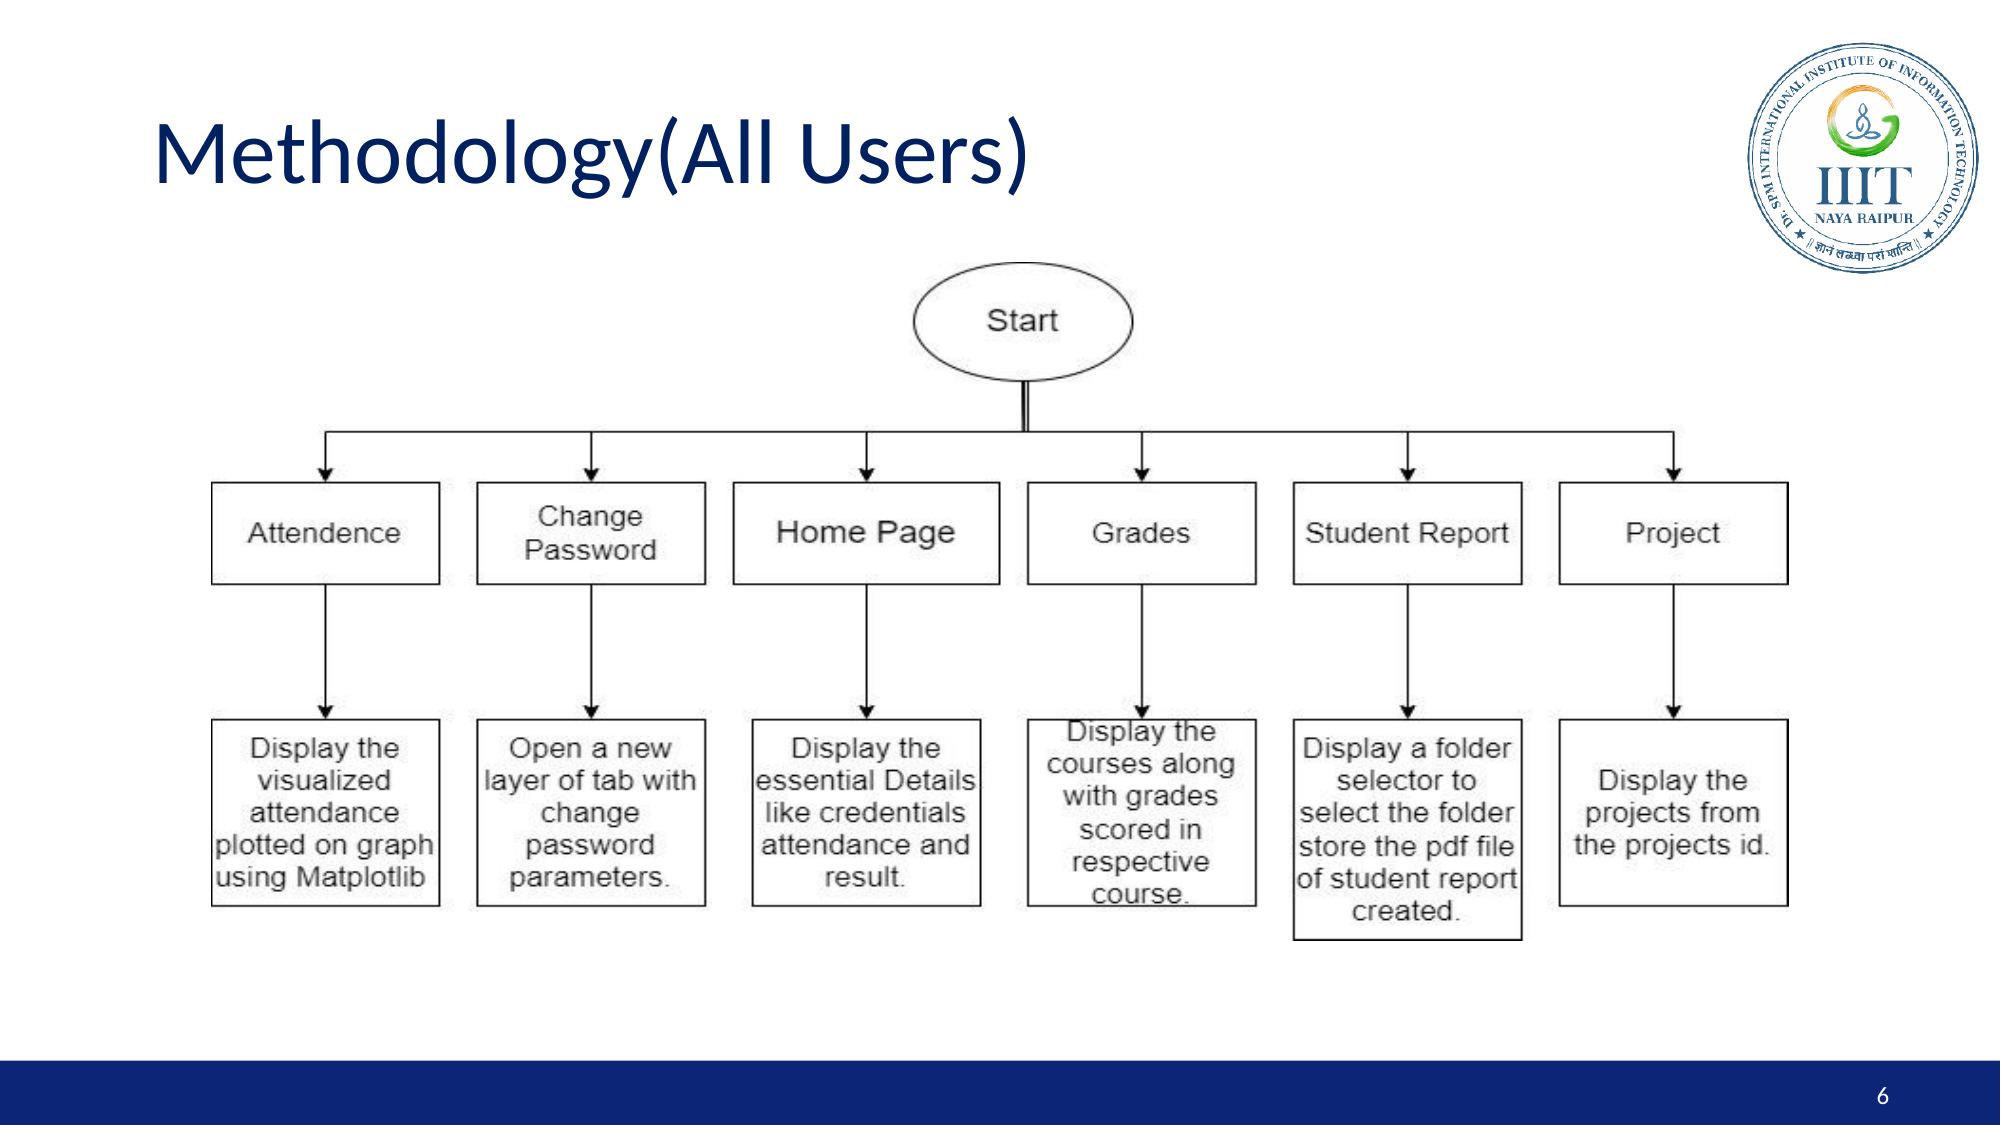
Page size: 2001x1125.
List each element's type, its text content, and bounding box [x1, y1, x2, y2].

slide_number ‹#› [1579, 1065, 1905, 1125]
picture [210, 37, 1983, 941]
title Methodology(All Users) [137, 44, 1863, 263]
